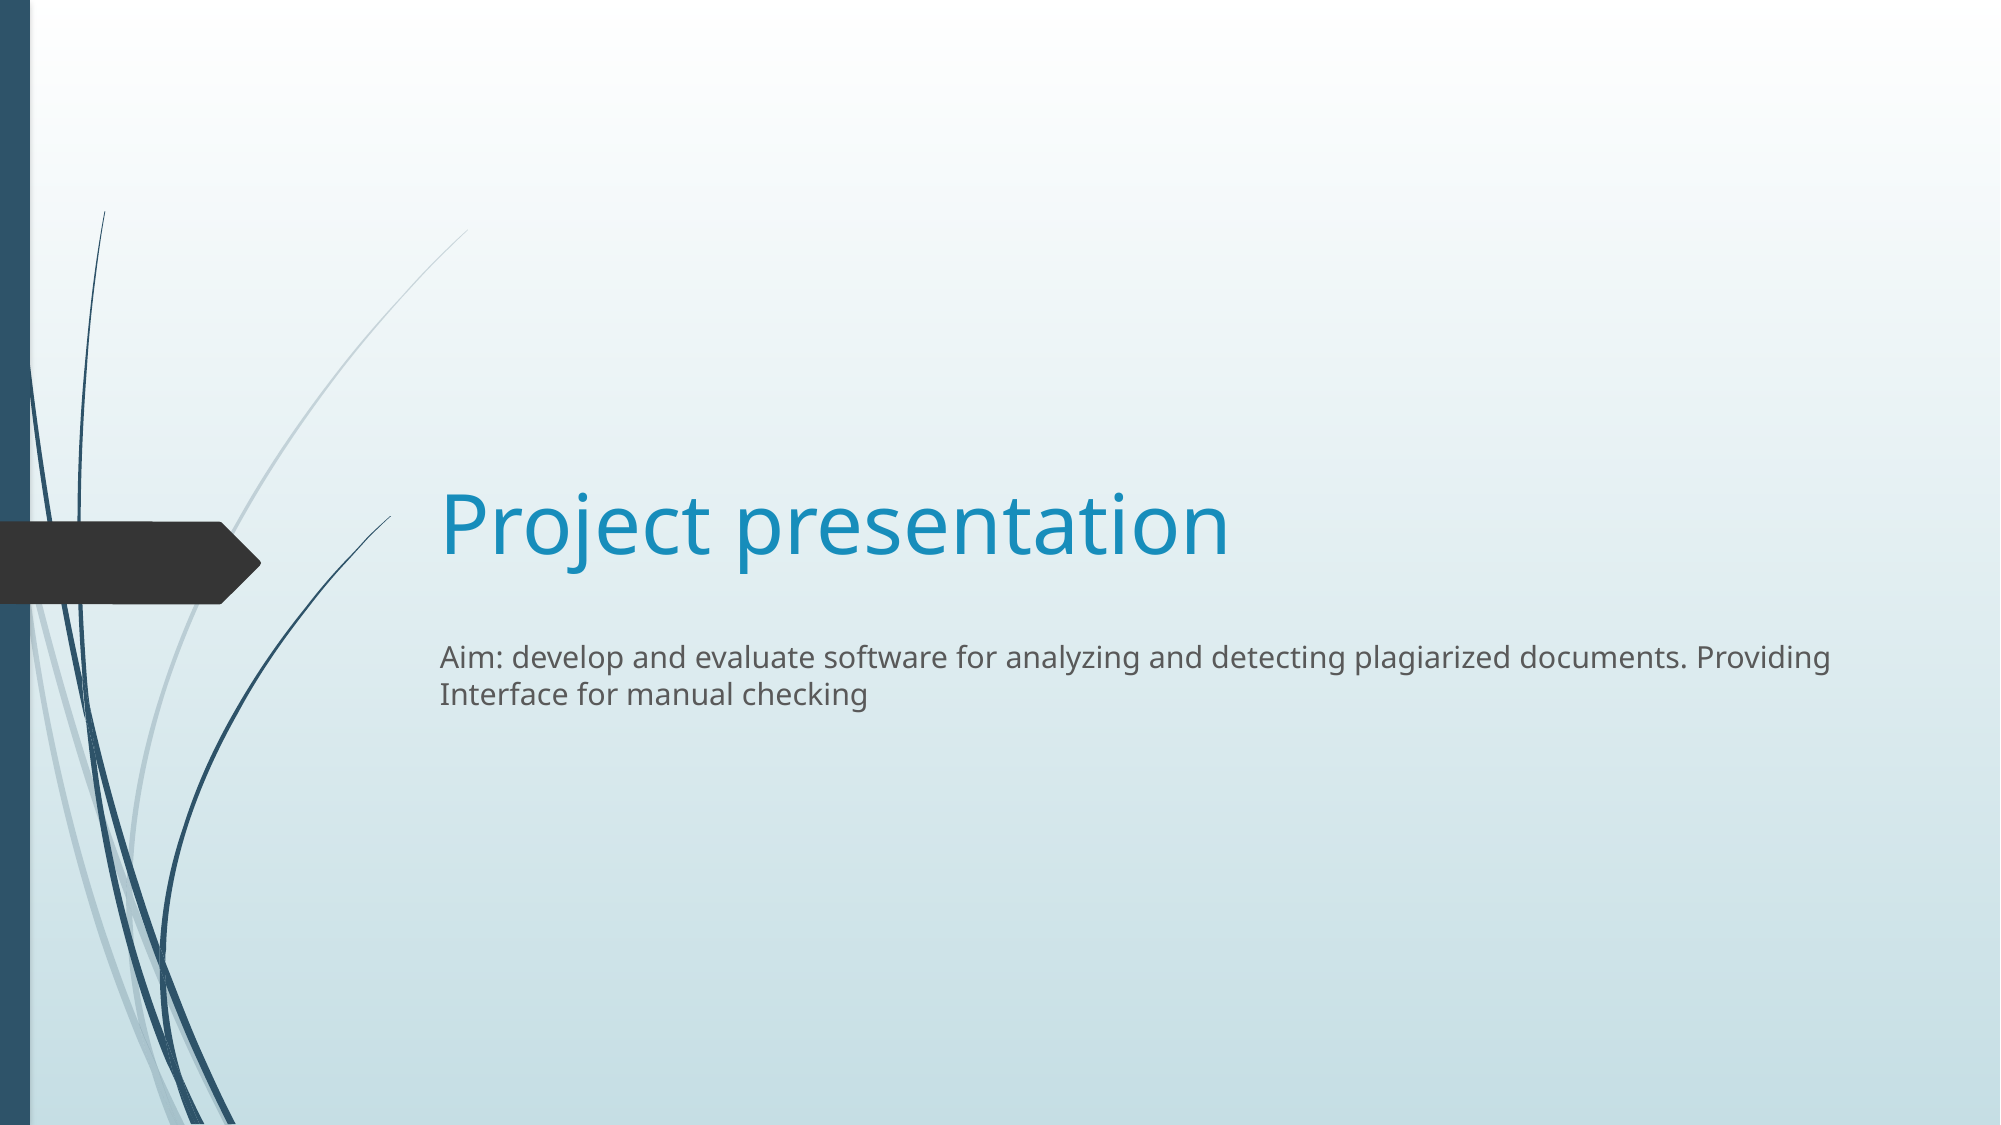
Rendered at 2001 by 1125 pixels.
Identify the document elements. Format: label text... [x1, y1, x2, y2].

list Aim: develop and evaluate software for analyzing and detecting plagiarized documents. Providing Interface for manual checking [424, 579, 1888, 721]
title Project presentation [424, 337, 1888, 579]
